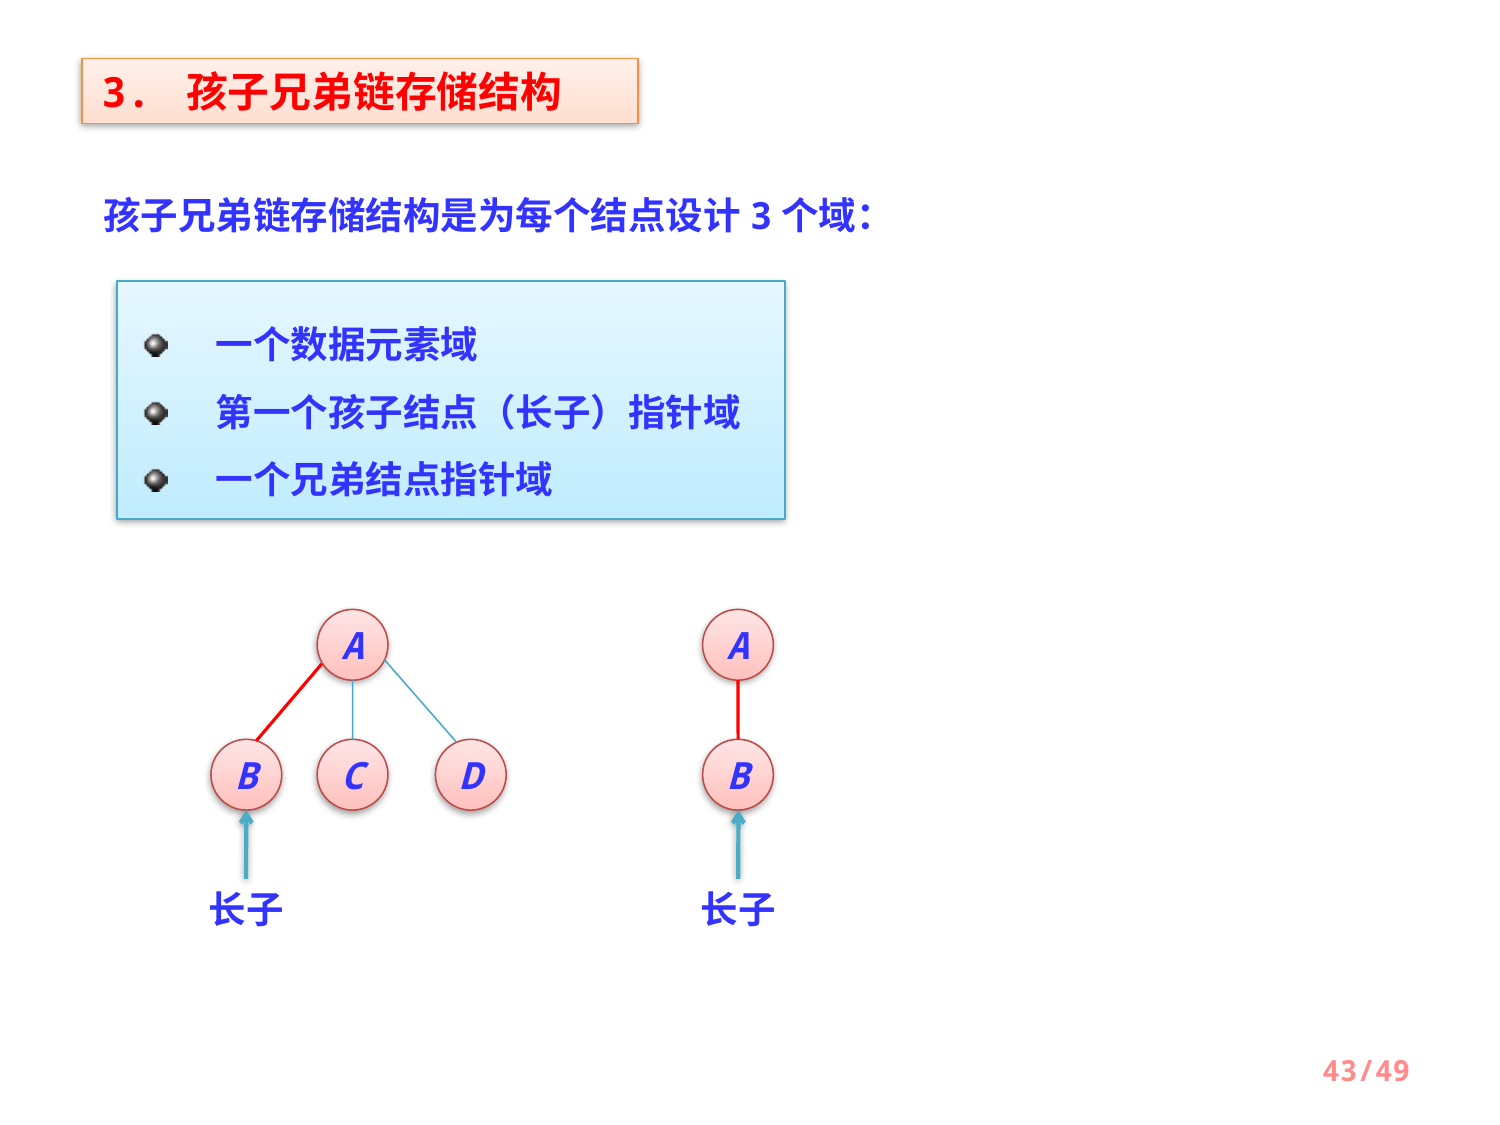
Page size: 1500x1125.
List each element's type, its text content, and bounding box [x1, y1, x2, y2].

picture [140, 330, 168, 357]
text_box 3. 孩子兄弟链存储结构 [81, 58, 639, 124]
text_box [187, 609, 798, 940]
picture [140, 398, 168, 425]
text_box 一个数据元素域 第一个孩子结点（长子）指针域 一个兄弟结点指针域 [116, 280, 786, 520]
slide_number 43/49 [1074, 1042, 1425, 1103]
text_box 孩子兄弟链存储结构是为每个结点设计3个域： [88, 184, 914, 245]
picture [140, 465, 168, 492]
